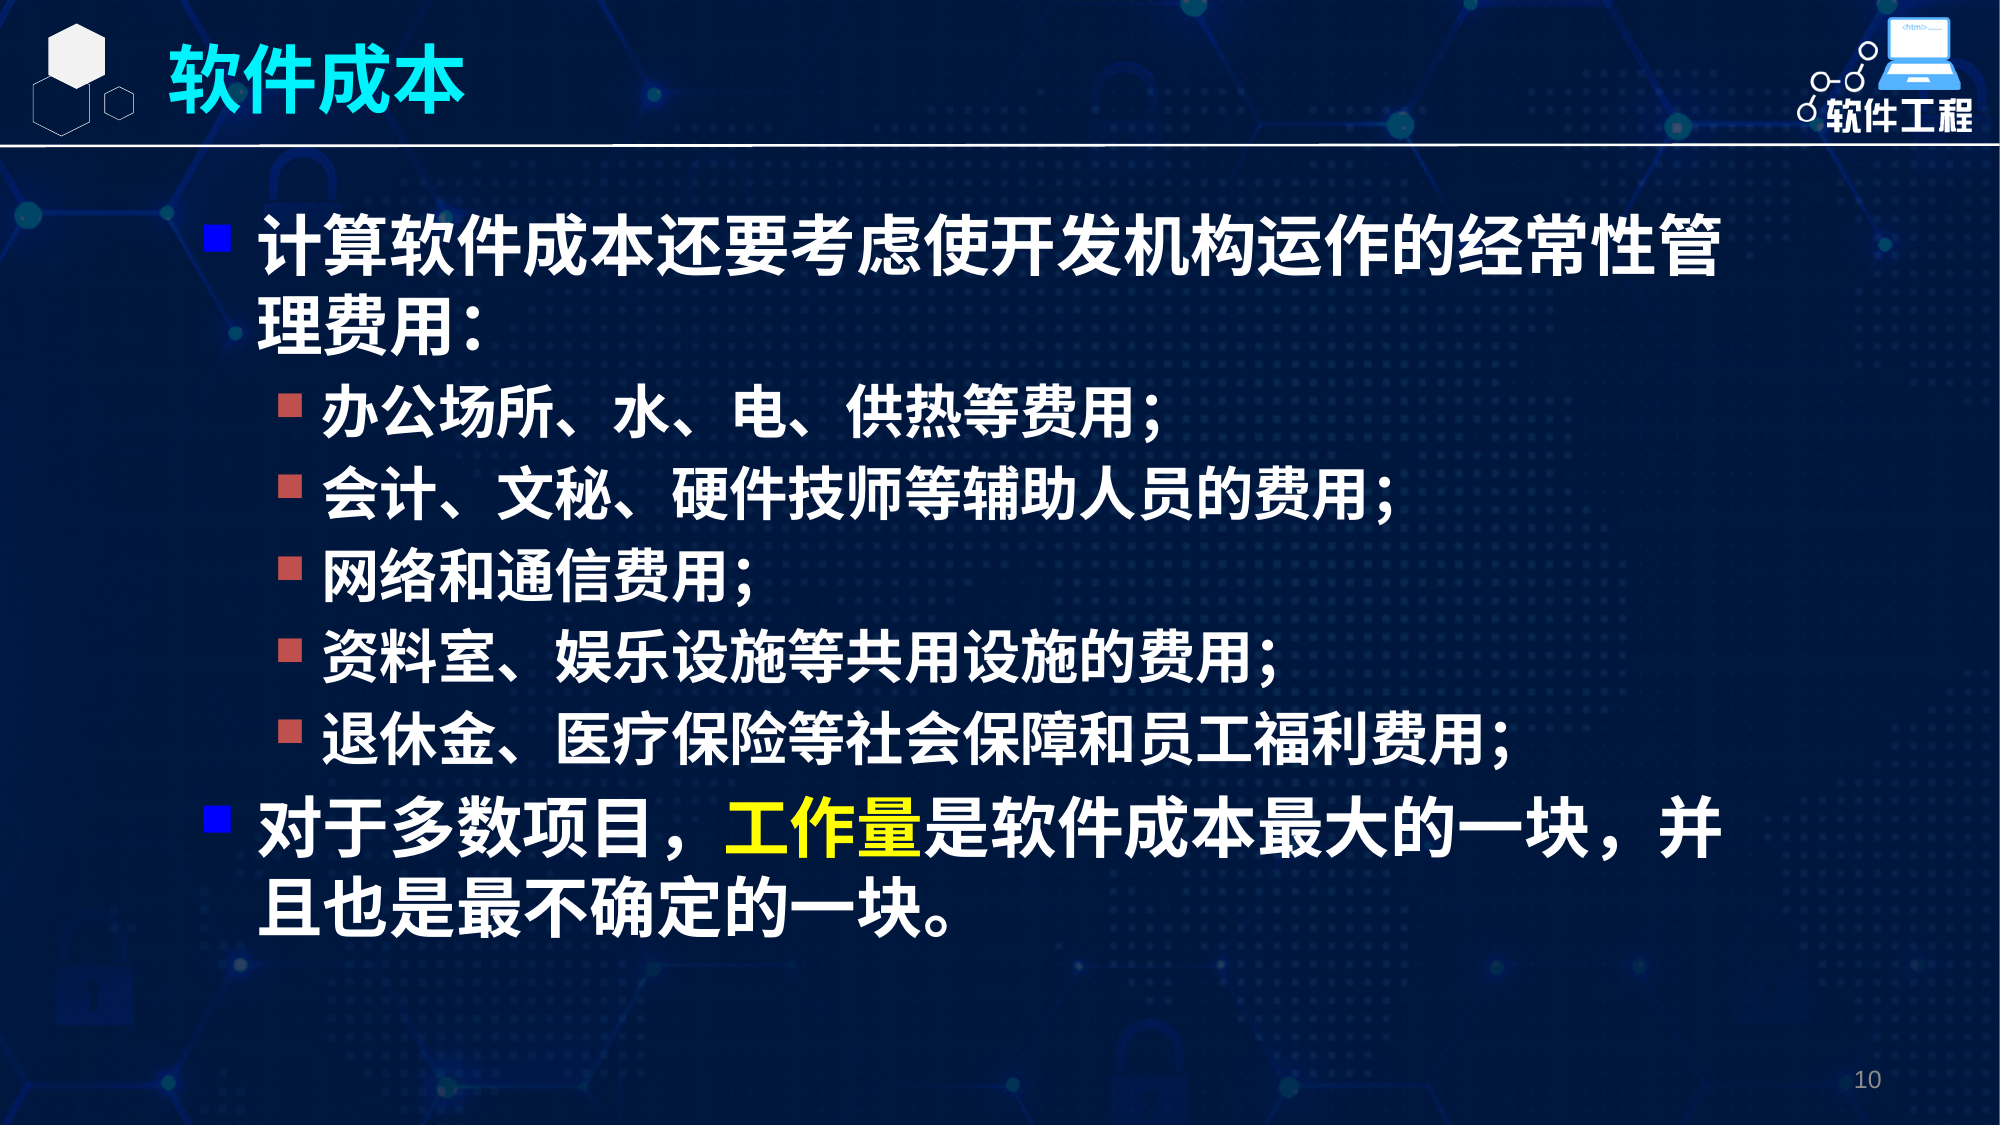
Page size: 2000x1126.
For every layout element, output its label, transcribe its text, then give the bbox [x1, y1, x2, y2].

picture [0, 146, 2000, 1125]
list 计算软件成本还要考虑使开发机构运作的经常性管理费用： 办公场所、水、电、供热等费用； 会计、文秘、硬件技师等辅助人员的费用； 网络和通信费用； 资料室、娱乐设施等共用设施的费用； 退休金、医疗保险等社会保障和员工福利费用； 对于多数项目，工作量是软件成本最大的一块，并且也是最不确定的一块。 [184, 196, 1780, 1048]
text_box 软件成本 [149, 19, 1500, 136]
picture [0, 0, 2000, 145]
slide_number 10 [1433, 1042, 1900, 1103]
